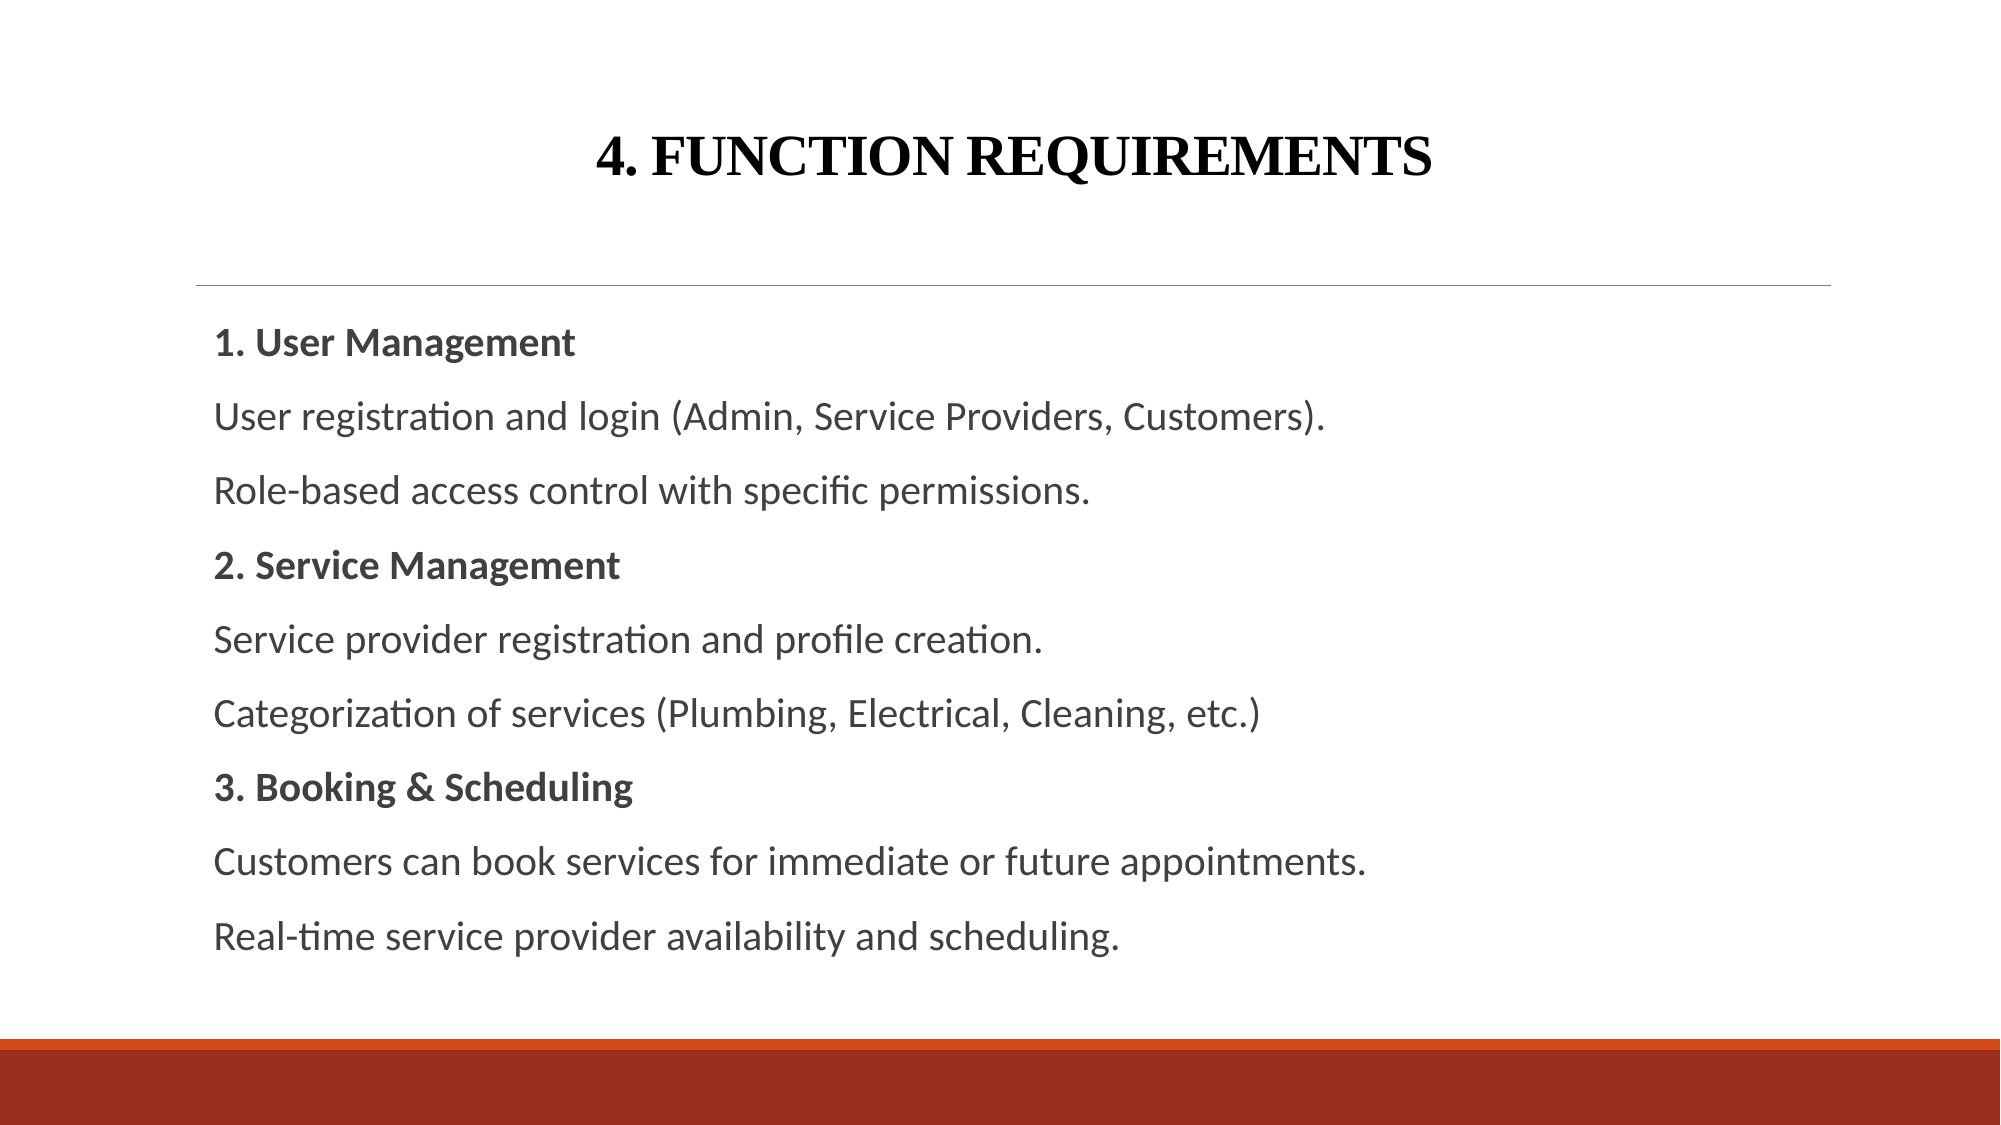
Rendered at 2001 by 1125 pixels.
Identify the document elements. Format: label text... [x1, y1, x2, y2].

title 4. FUNCTION REQUIREMENTS [198, 102, 1831, 195]
list 1. User Management User registration and login (Admin, Service Providers, Customers). Role-based access control with specific permissions. 2. Service Management Service provider registration and profile creation. Categorization of services (Plumbing, Electrical, Cleaning, etc.) 3. Booking & Scheduling Customers can book services for immediate or future appointments. Real-time service provider availability and scheduling. [198, 313, 1831, 1011]
